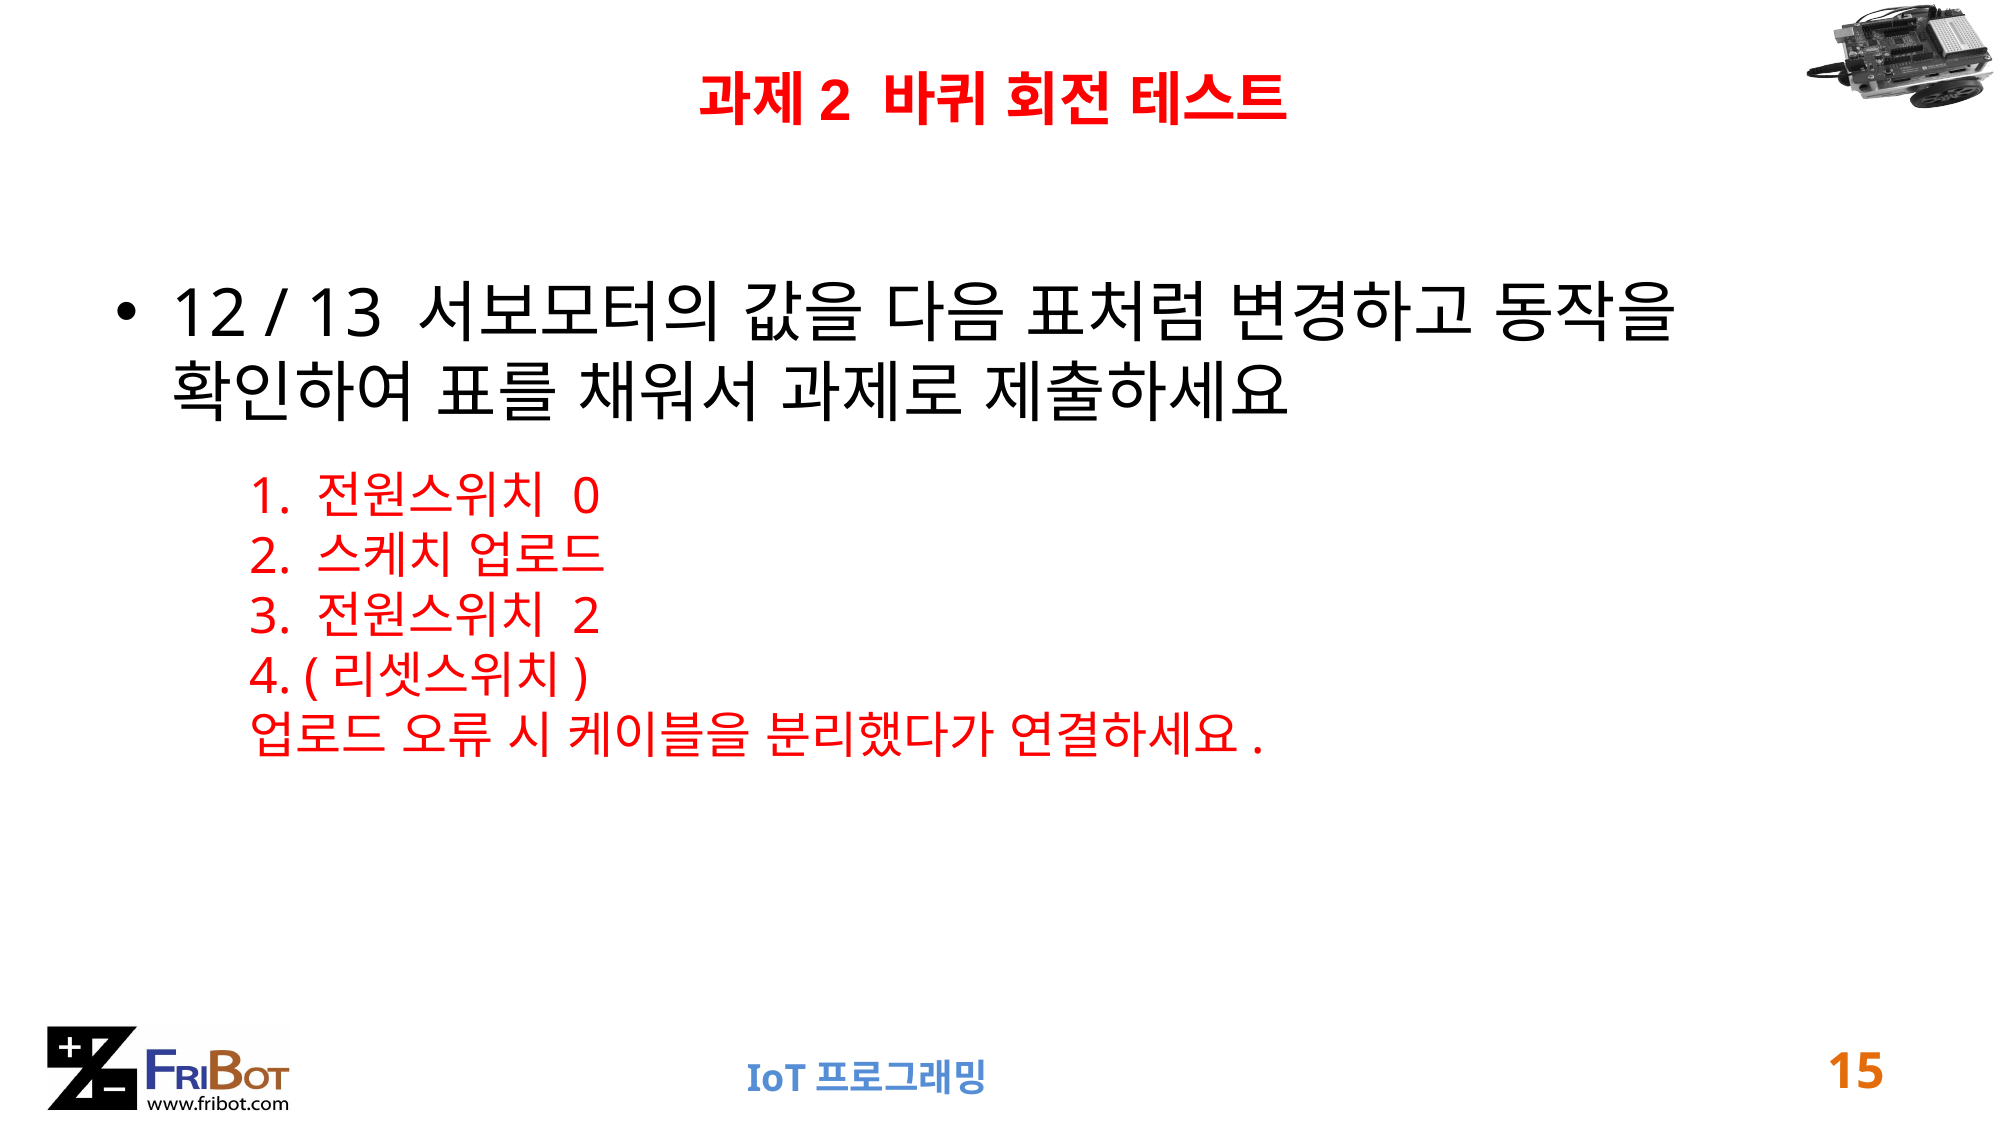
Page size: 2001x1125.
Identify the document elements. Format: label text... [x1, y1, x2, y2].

text_box 1. 전원스위치 0 2. 스케치 업로드 3. 전원스위치 2 4. (리셋스위치) 업로드 오류 시 케이블을 분리했다가 연결하세요. [234, 456, 1294, 771]
text_box 과제2 바퀴 회전 테스트 [326, 54, 1662, 140]
slide_number 15 [1433, 1042, 1900, 1103]
picture [46, 1025, 291, 1111]
list 12 / 13 서보모터의 값을 다음 표처럼 변경하고 동작을 확인하여 표를 채워서 과제로 제출하세요 [99, 262, 1900, 906]
